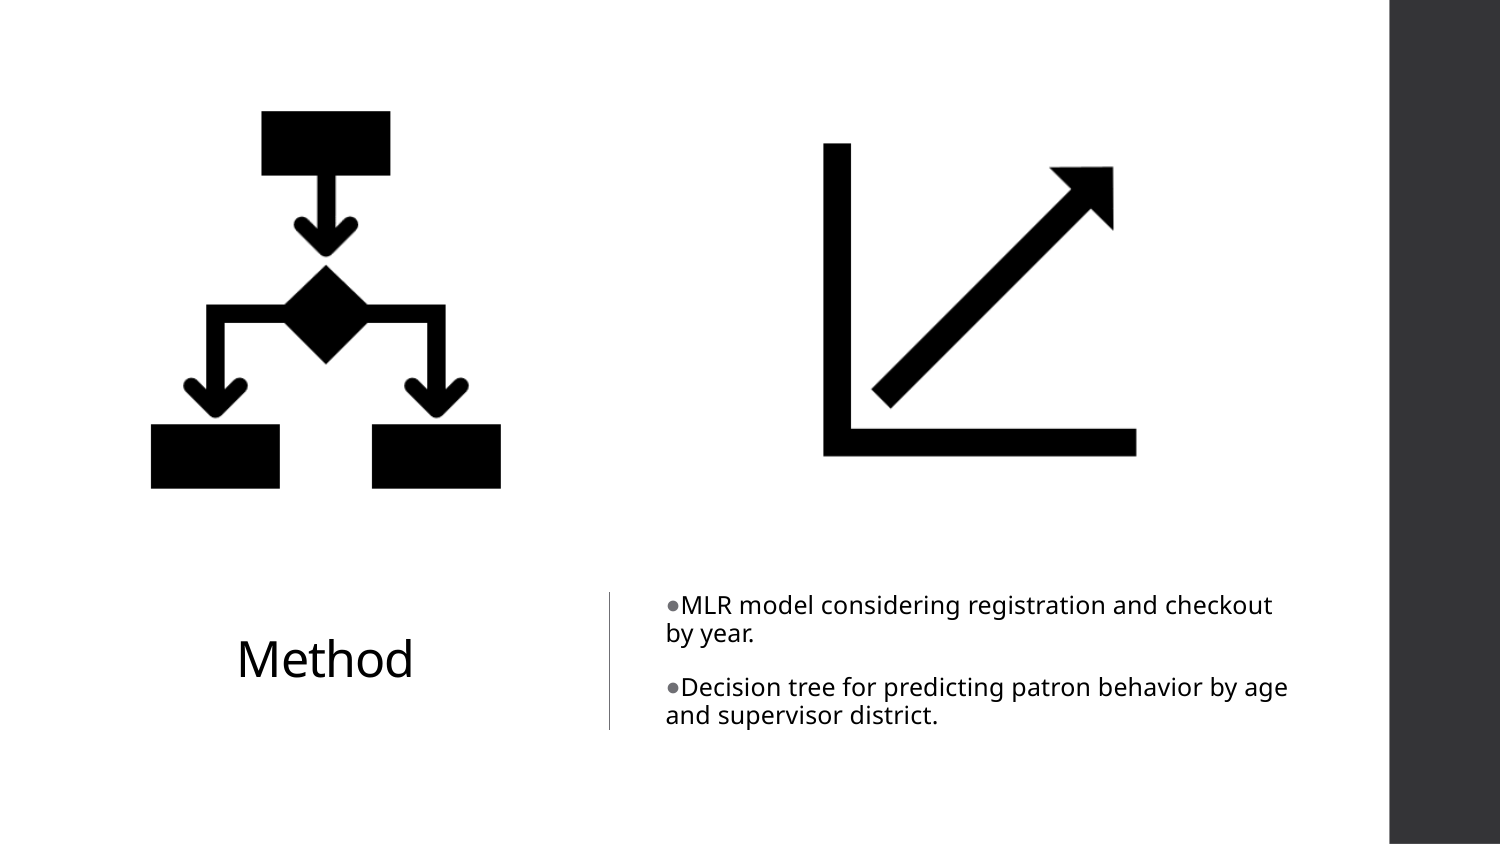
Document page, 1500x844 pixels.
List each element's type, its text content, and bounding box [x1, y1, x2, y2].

title Method [79, 561, 573, 761]
list MLR model considering registration and checkout by year. Decision tree for predicting patron behavior by age and supervisor district. [650, 561, 1310, 761]
picture [104, 78, 547, 521]
text_box [0, 0, 1390, 844]
text_box [1390, 0, 1500, 844]
picture [758, 78, 1201, 521]
